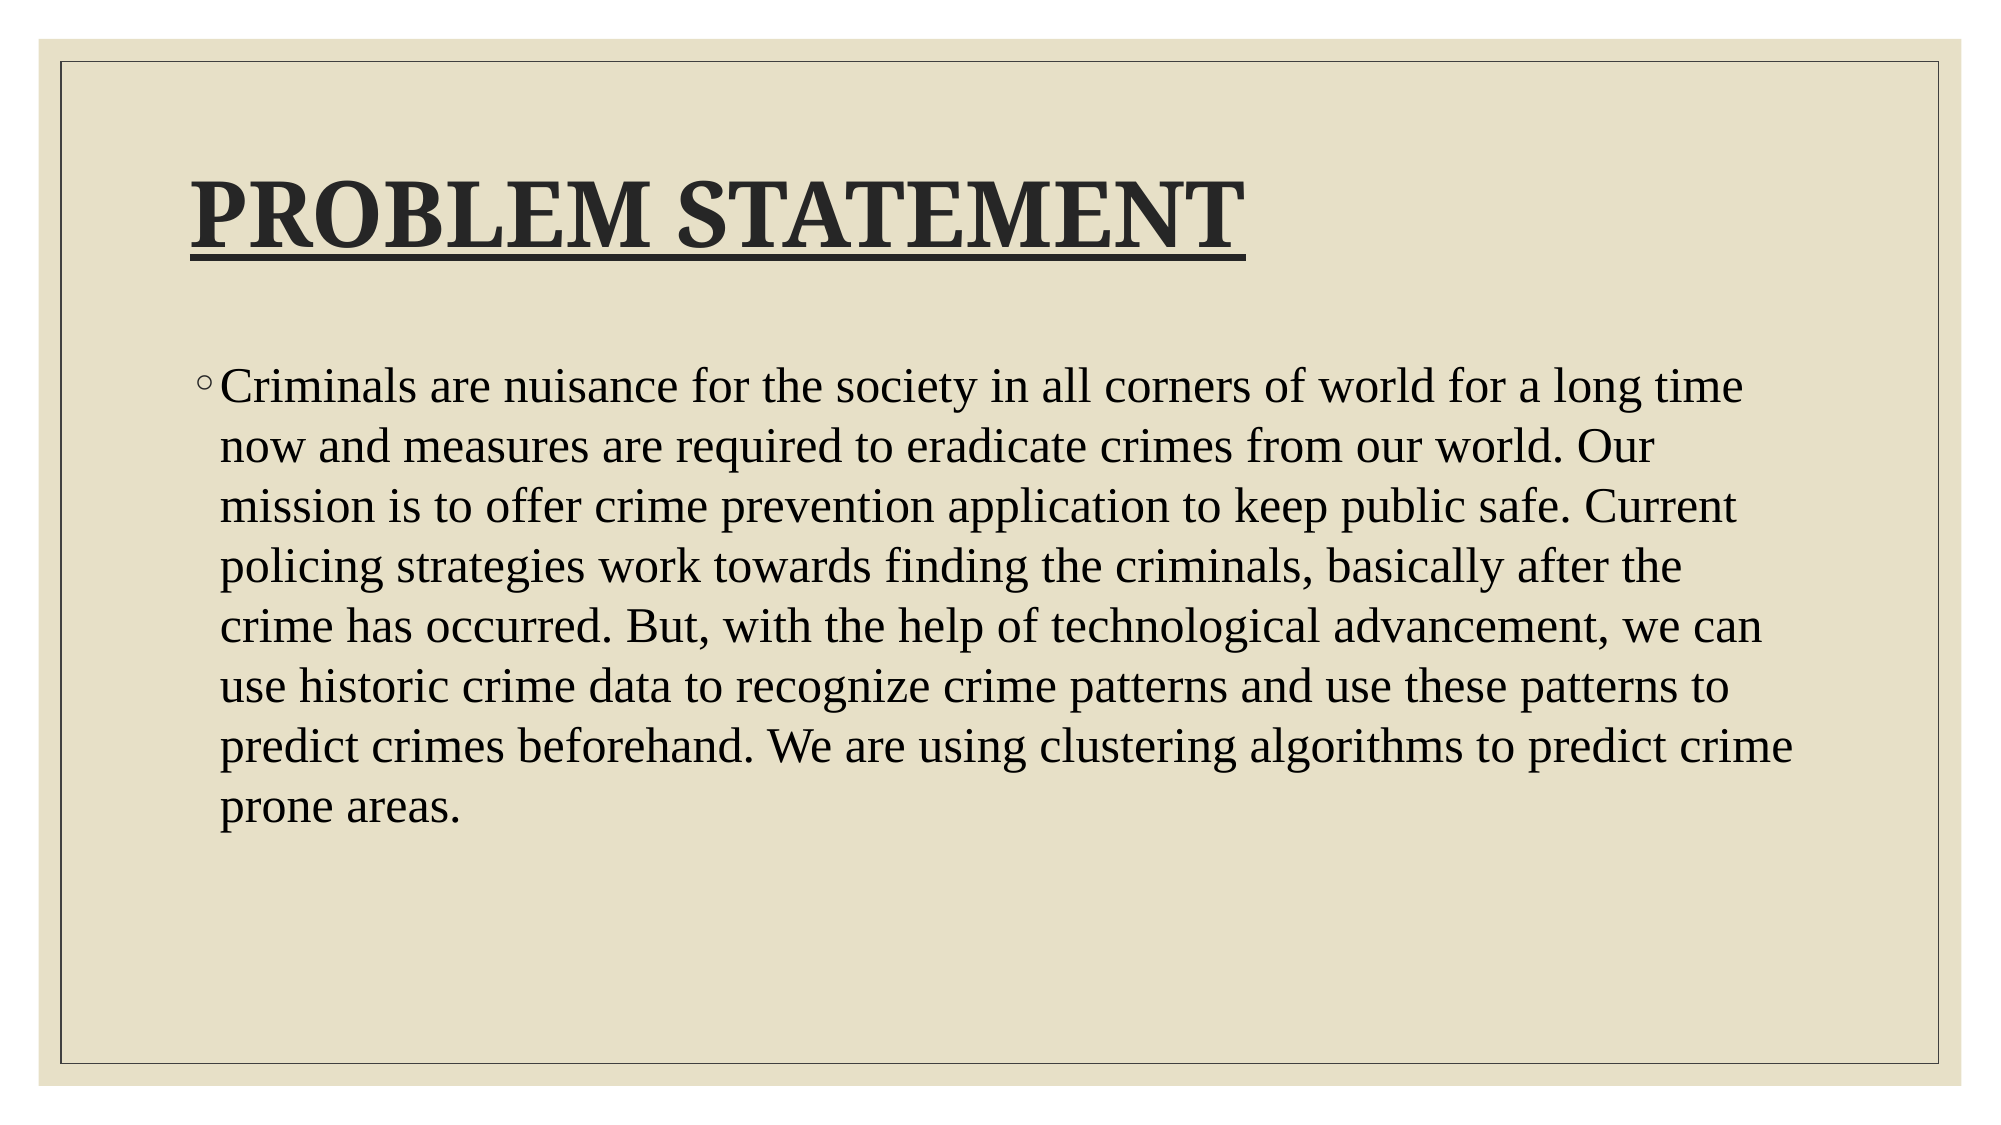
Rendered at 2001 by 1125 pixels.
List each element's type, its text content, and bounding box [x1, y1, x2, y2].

title PROBLEM STATEMENT [174, 105, 1825, 331]
list Criminals are nuisance for the society in all corners of world for a long time now and measures are required to eradicate crimes from our world. Our mission is to offer crime prevention application to keep public safe. Current policing strategies work towards finding the criminals, basically after the crime has occurred. But, with the help of technological advancement, we can use historic crime data to recognize crime patterns and use these patterns to predict crimes beforehand. We are using clustering algorithms to predict crime prone areas. [174, 345, 1825, 990]
